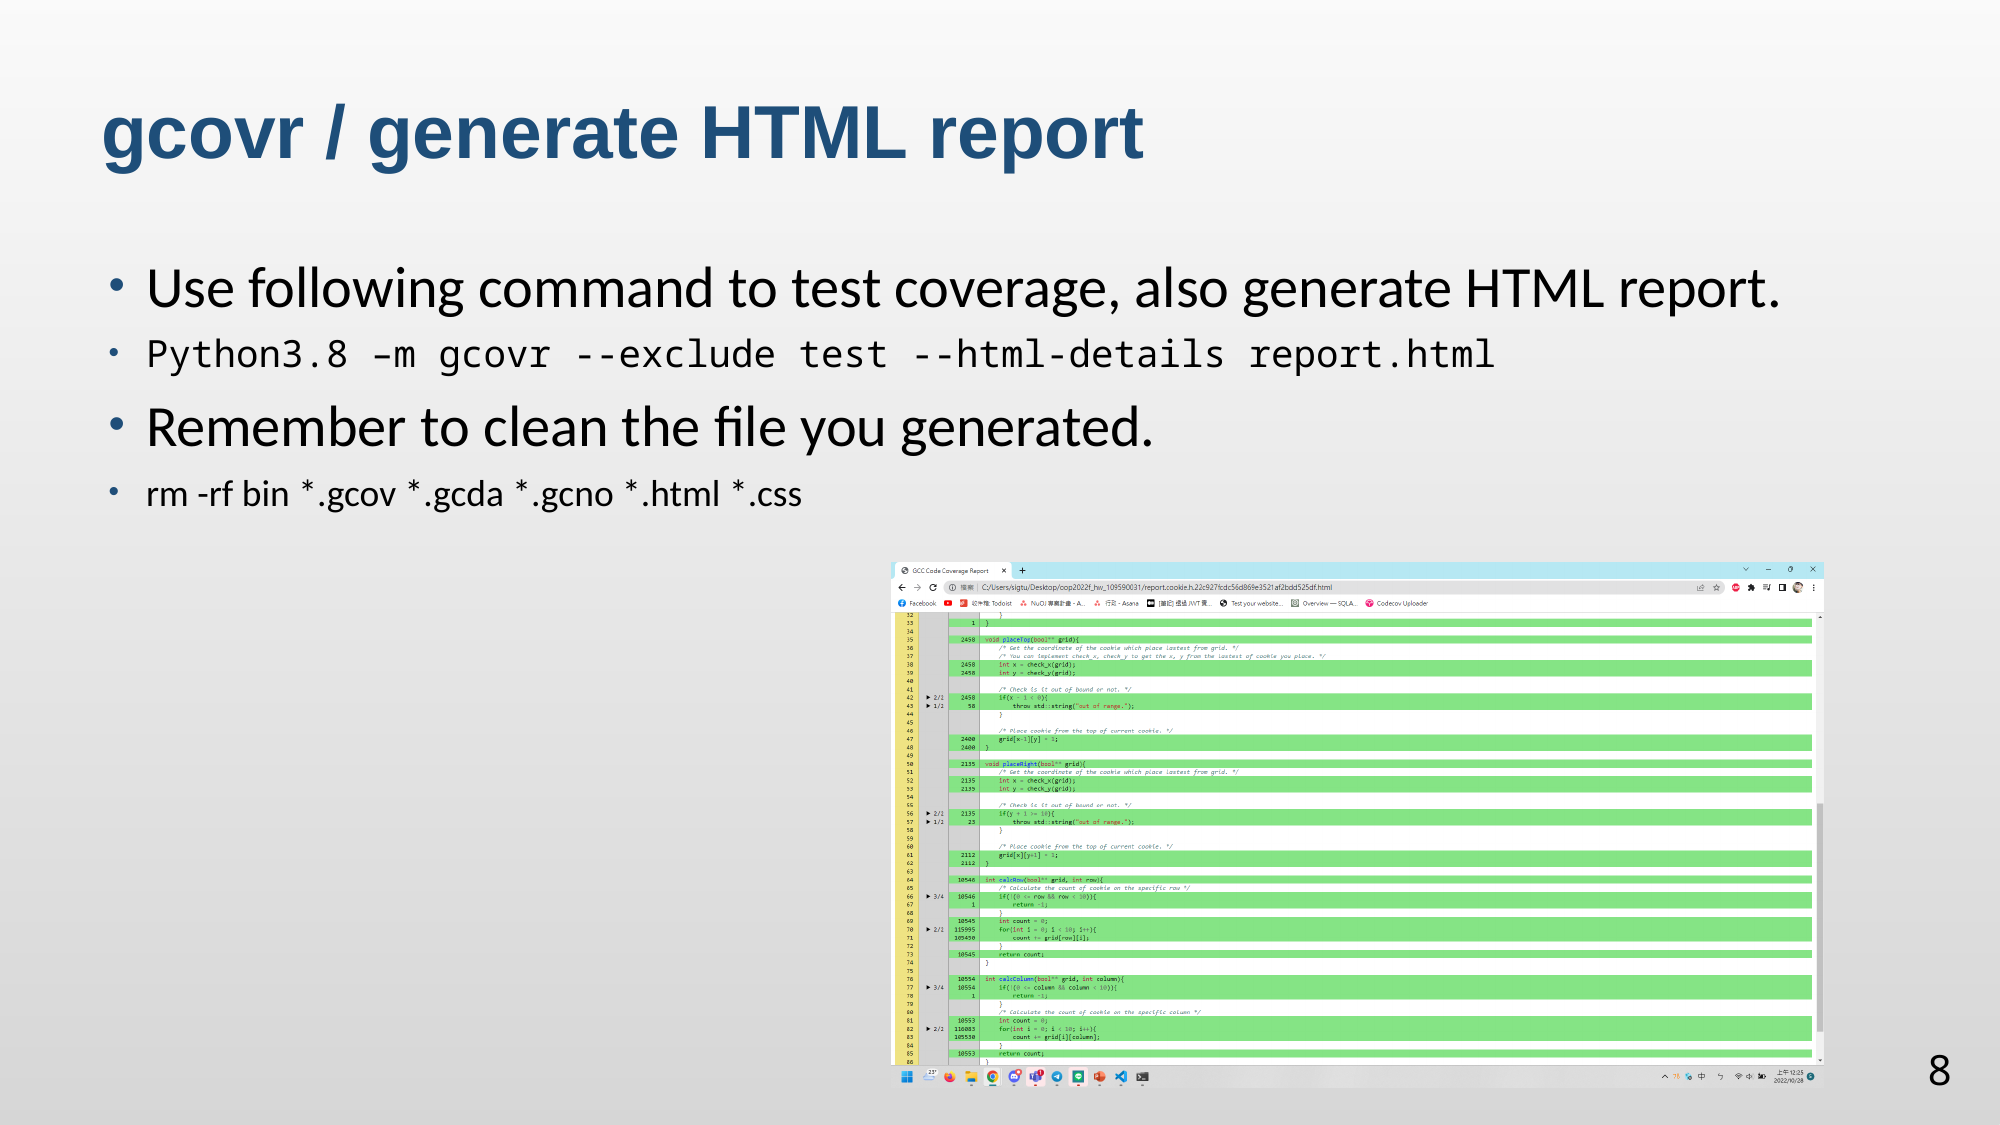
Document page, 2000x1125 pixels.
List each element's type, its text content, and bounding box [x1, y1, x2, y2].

text_box gcovr / generate HTML report [85, 66, 1783, 183]
list Use following command to test coverage, also generate HTML report. Python3.8 –m gcovr --exclude test --html-details report.html Remember to clean the file you generated. rm -rf bin *.gcov *.gcda *.gcno *.html *.css [86, 234, 1914, 1125]
slide_number 8 [1914, 1057, 1967, 1088]
picture [890, 562, 1824, 1088]
